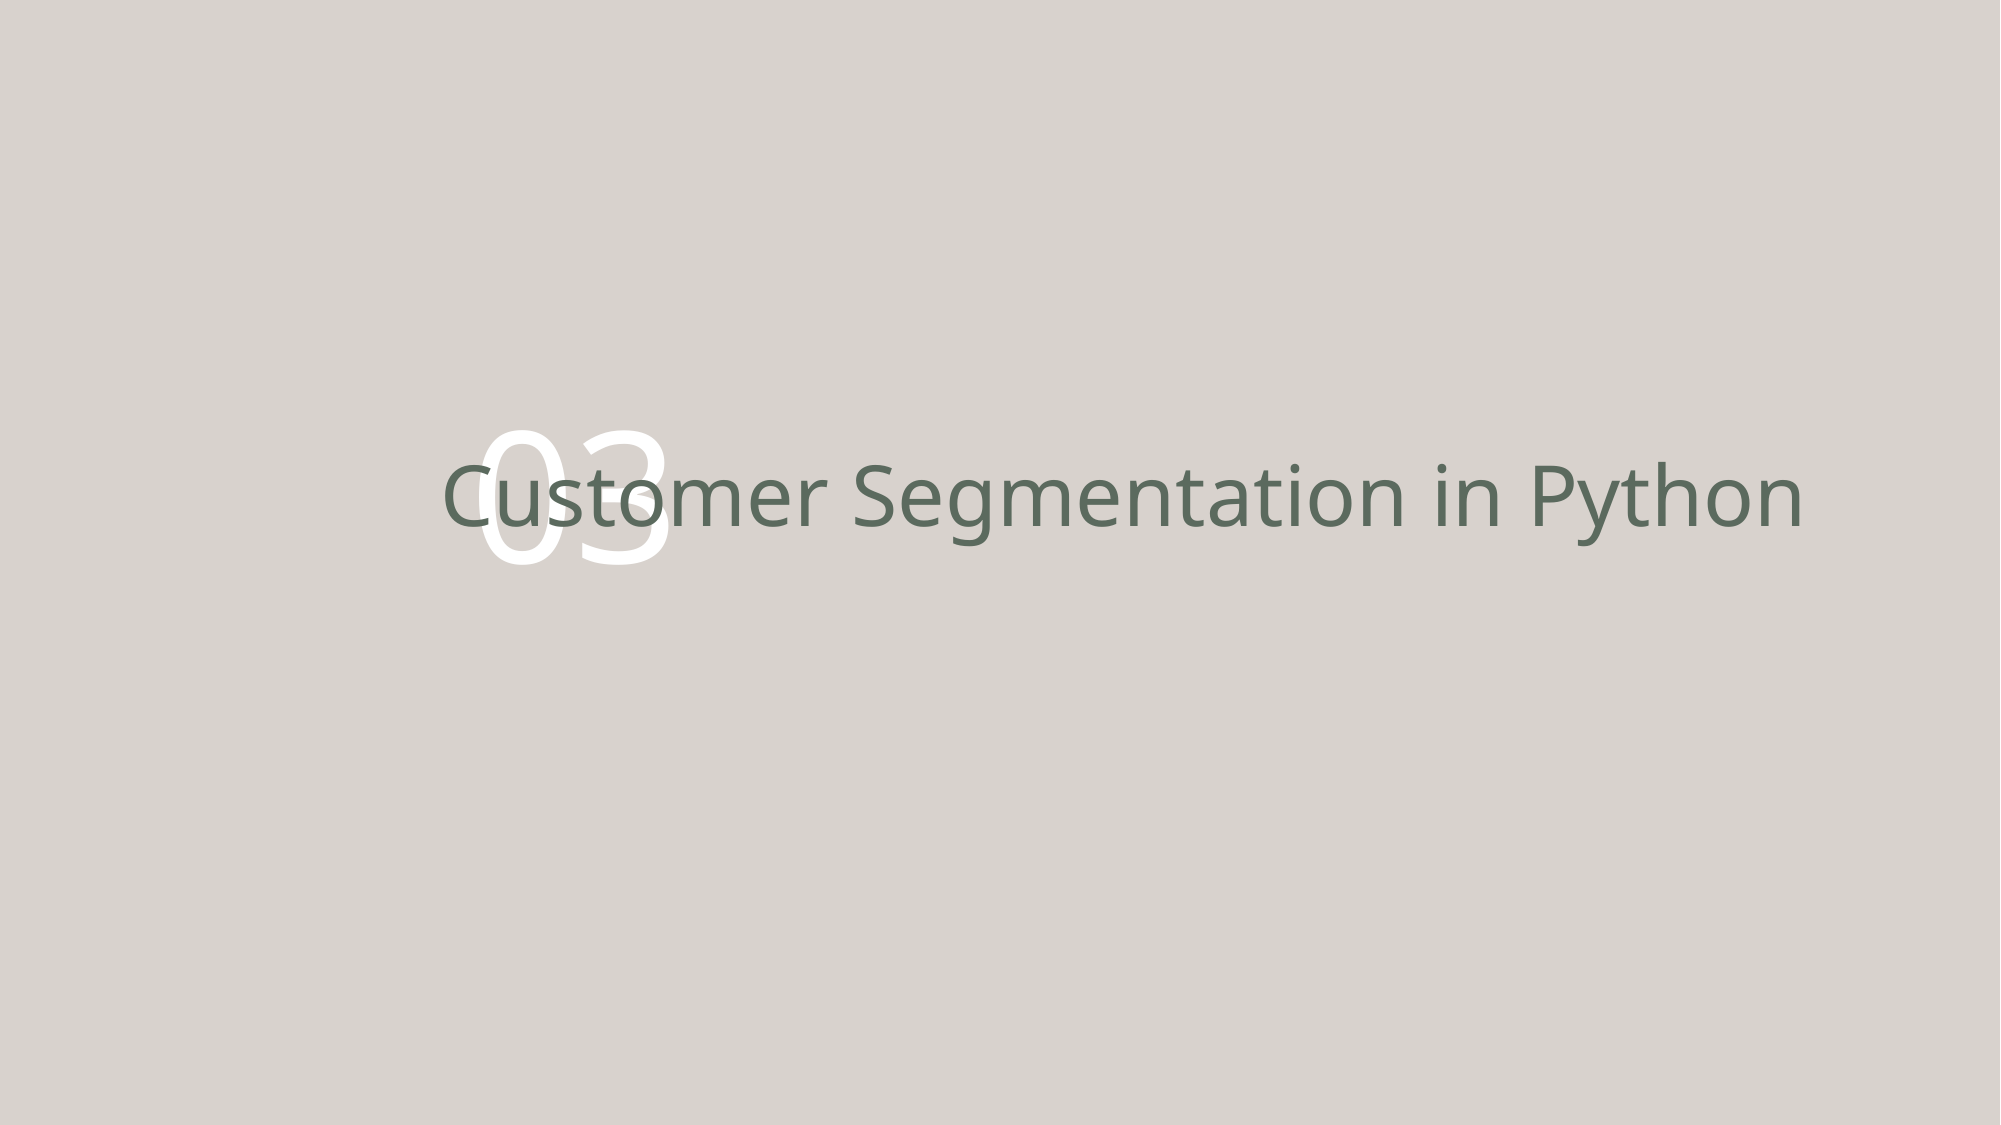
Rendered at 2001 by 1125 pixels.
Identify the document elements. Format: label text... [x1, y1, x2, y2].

list 03 [454, 553, 845, 581]
list 03 [454, 398, 845, 445]
title Customer Segmentation in Python [425, 445, 1871, 553]
